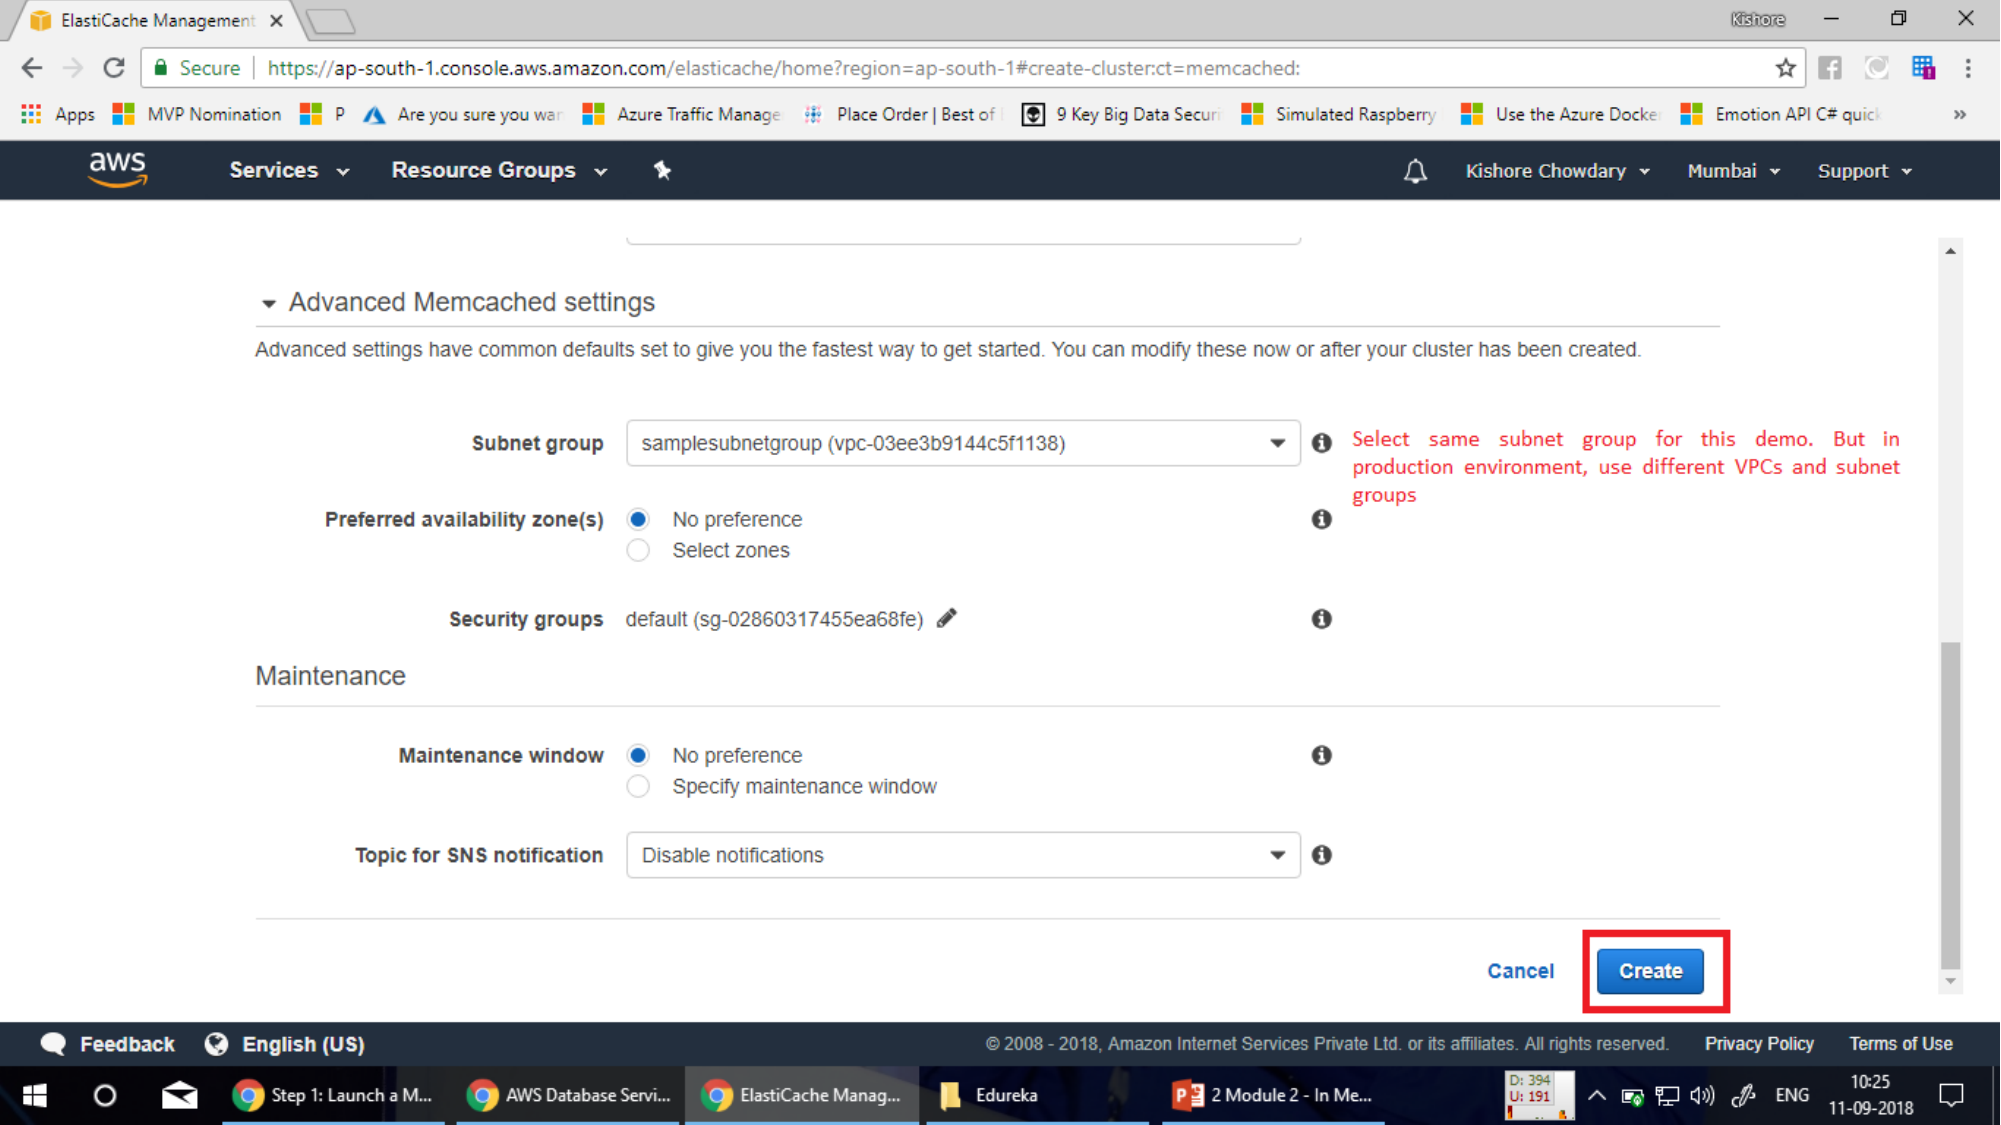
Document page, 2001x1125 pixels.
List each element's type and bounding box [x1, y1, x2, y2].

list [0, 0, 2000, 1125]
